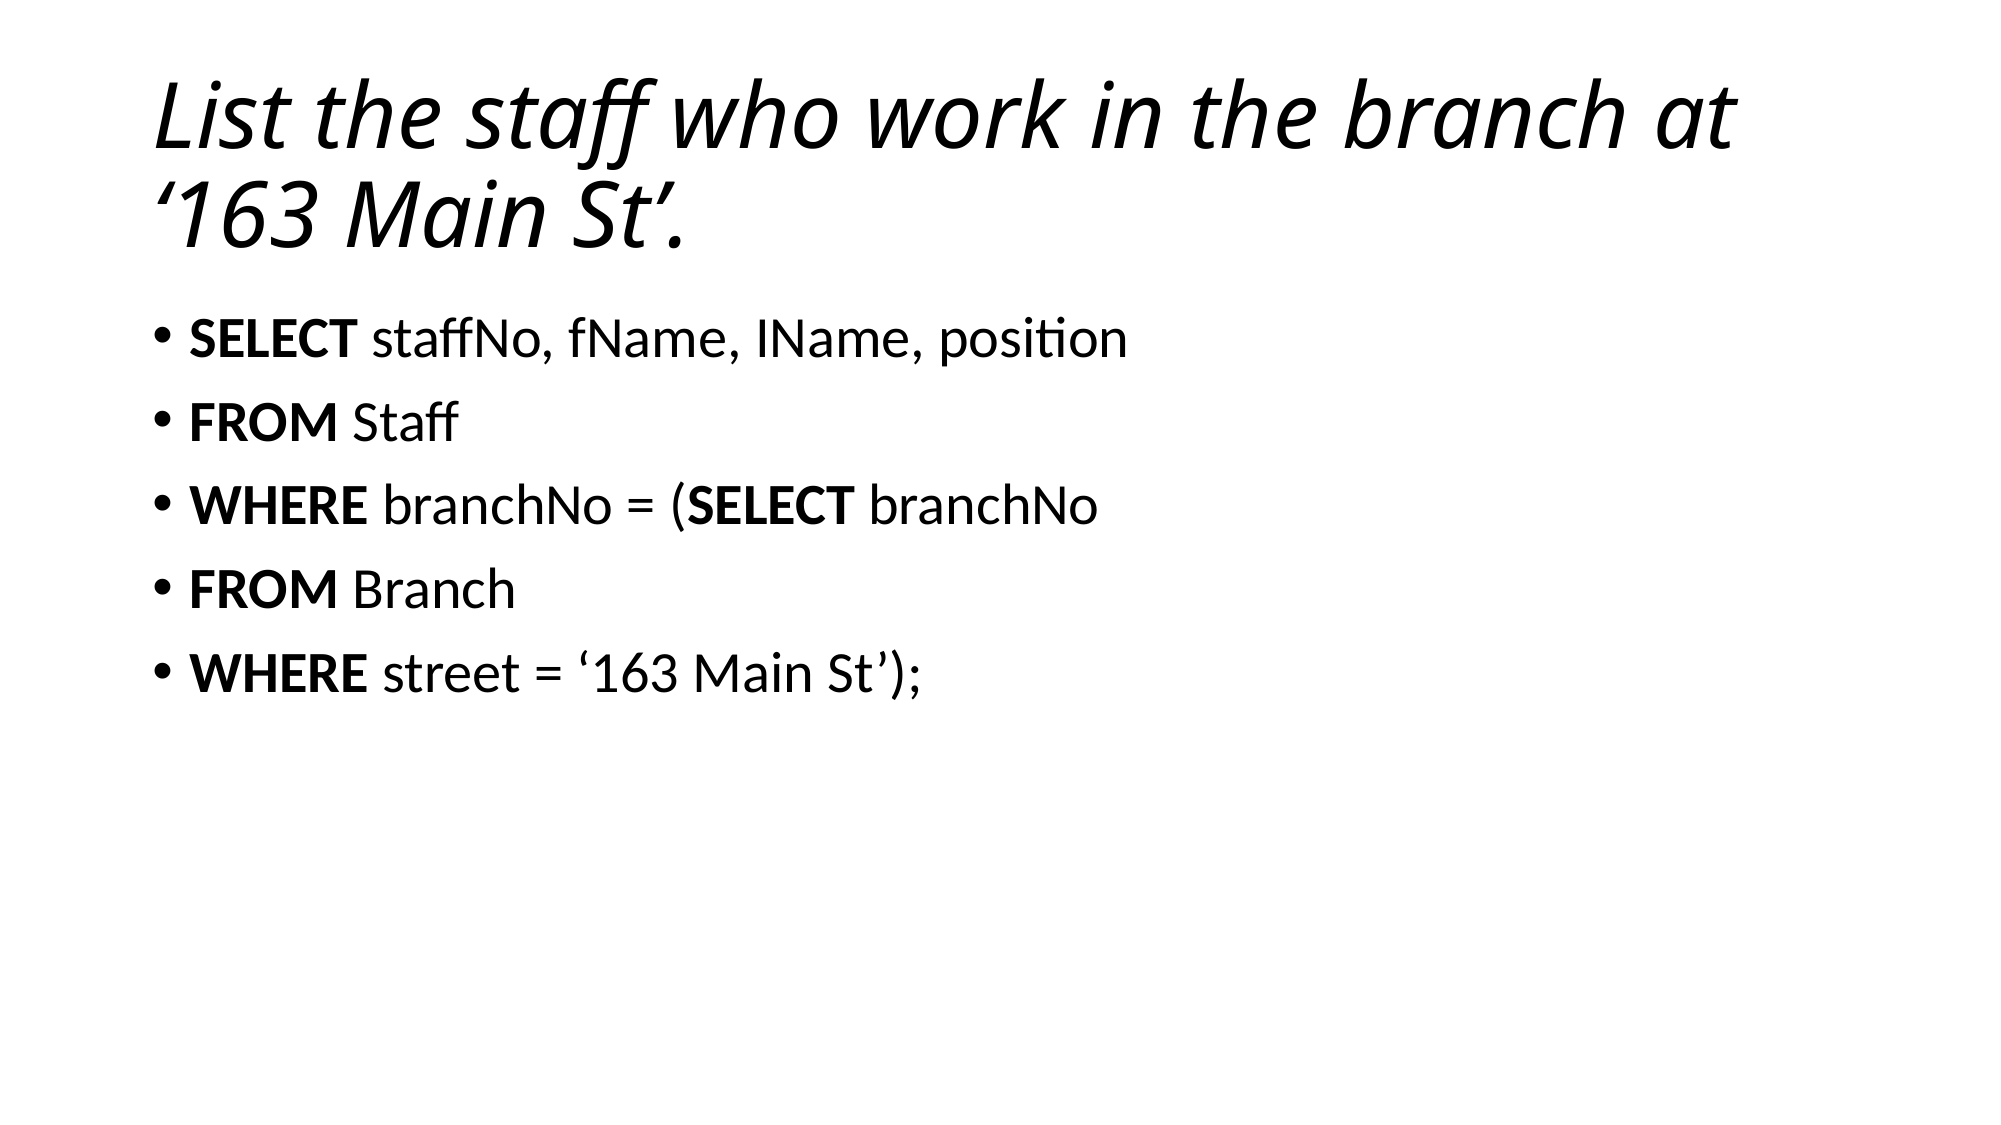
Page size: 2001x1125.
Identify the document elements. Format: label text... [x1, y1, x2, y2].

title List the staff who work in the branch at ‘163 Main St’. [137, 59, 1863, 278]
list SELECT staffNo, fName, IName, position FROM Staff WHERE branchNo = (SELECT branchNo FROM Branch WHERE street = ‘163 Main St’); [137, 299, 1863, 1014]
